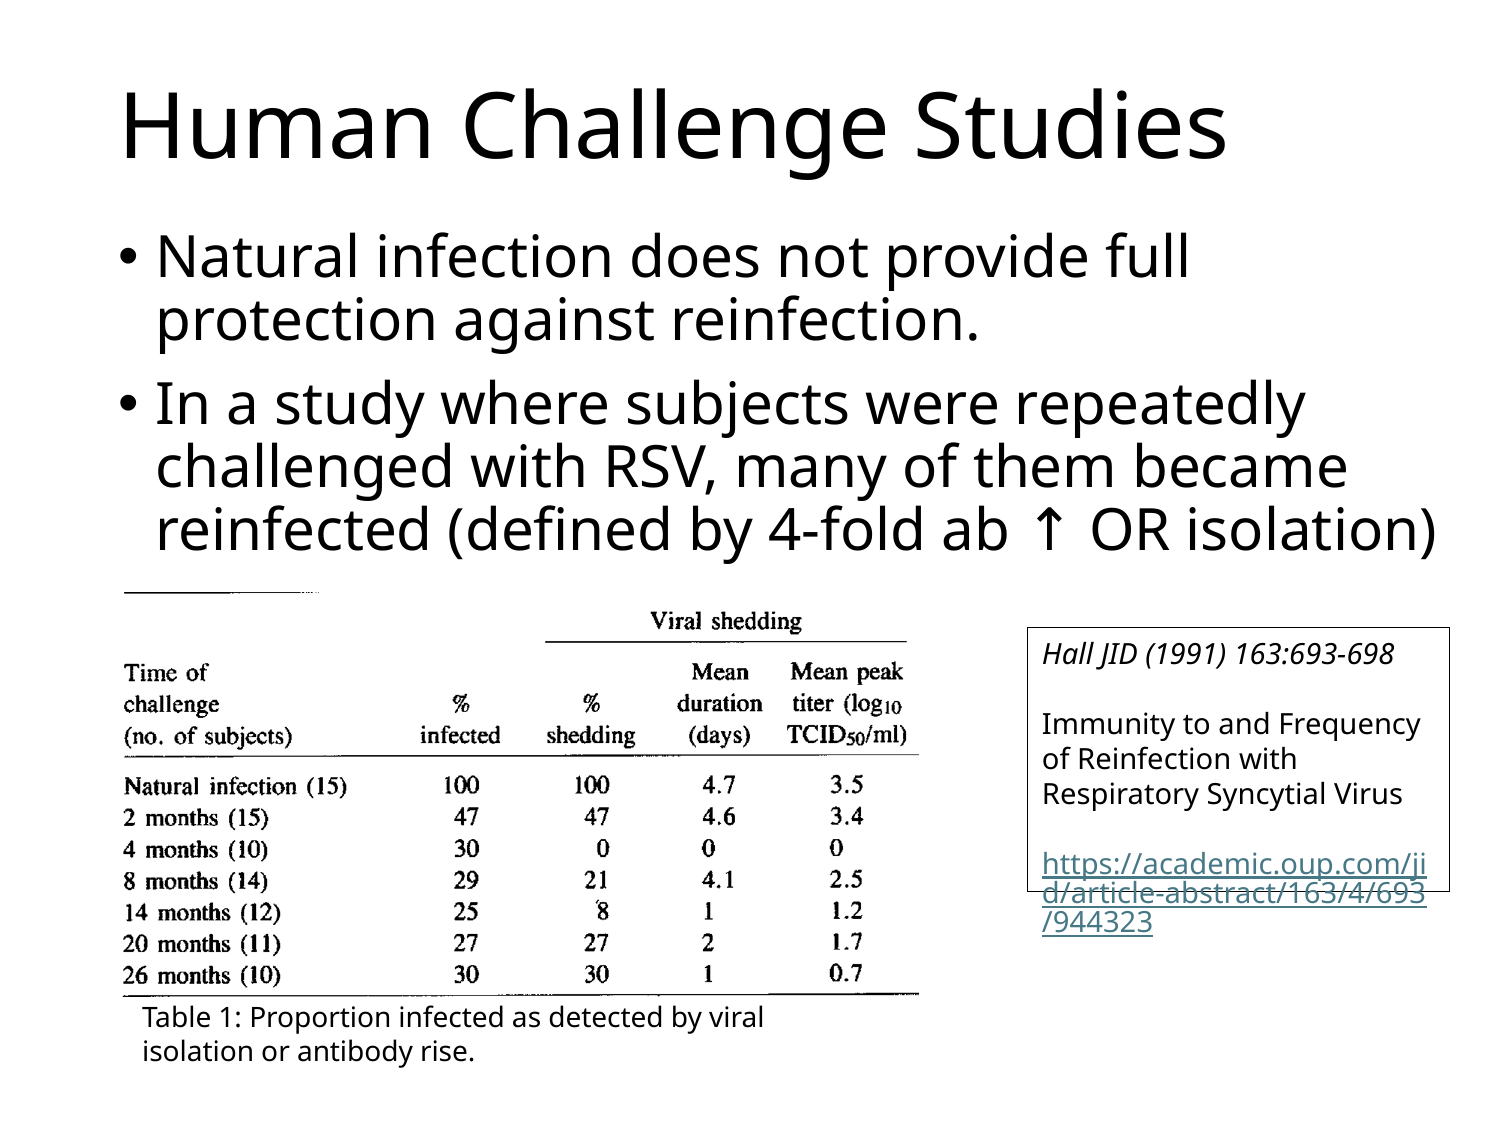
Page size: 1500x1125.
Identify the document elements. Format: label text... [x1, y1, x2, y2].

list Natural infection does not provide full protection against reinfection. In a study where subjects were repeatedly challenged with RSV, many of them became reinfected (defined by 4-fold ab ↑ OR isolation) [103, 220, 1483, 1014]
text_box Hall JID (1991) 163:693-698 Immunity to and Frequency of Reinfection with Respiratory Syncytial Virus https://academic.oup.com/jid/article-abstract/163/4/693/944323 [1027, 627, 1450, 892]
picture [113, 591, 920, 997]
text_box Table 1: Proportion infected as detected by viral isolation or antibody rise. [127, 997, 781, 1075]
title Human Challenge Studies [103, 59, 1397, 198]
